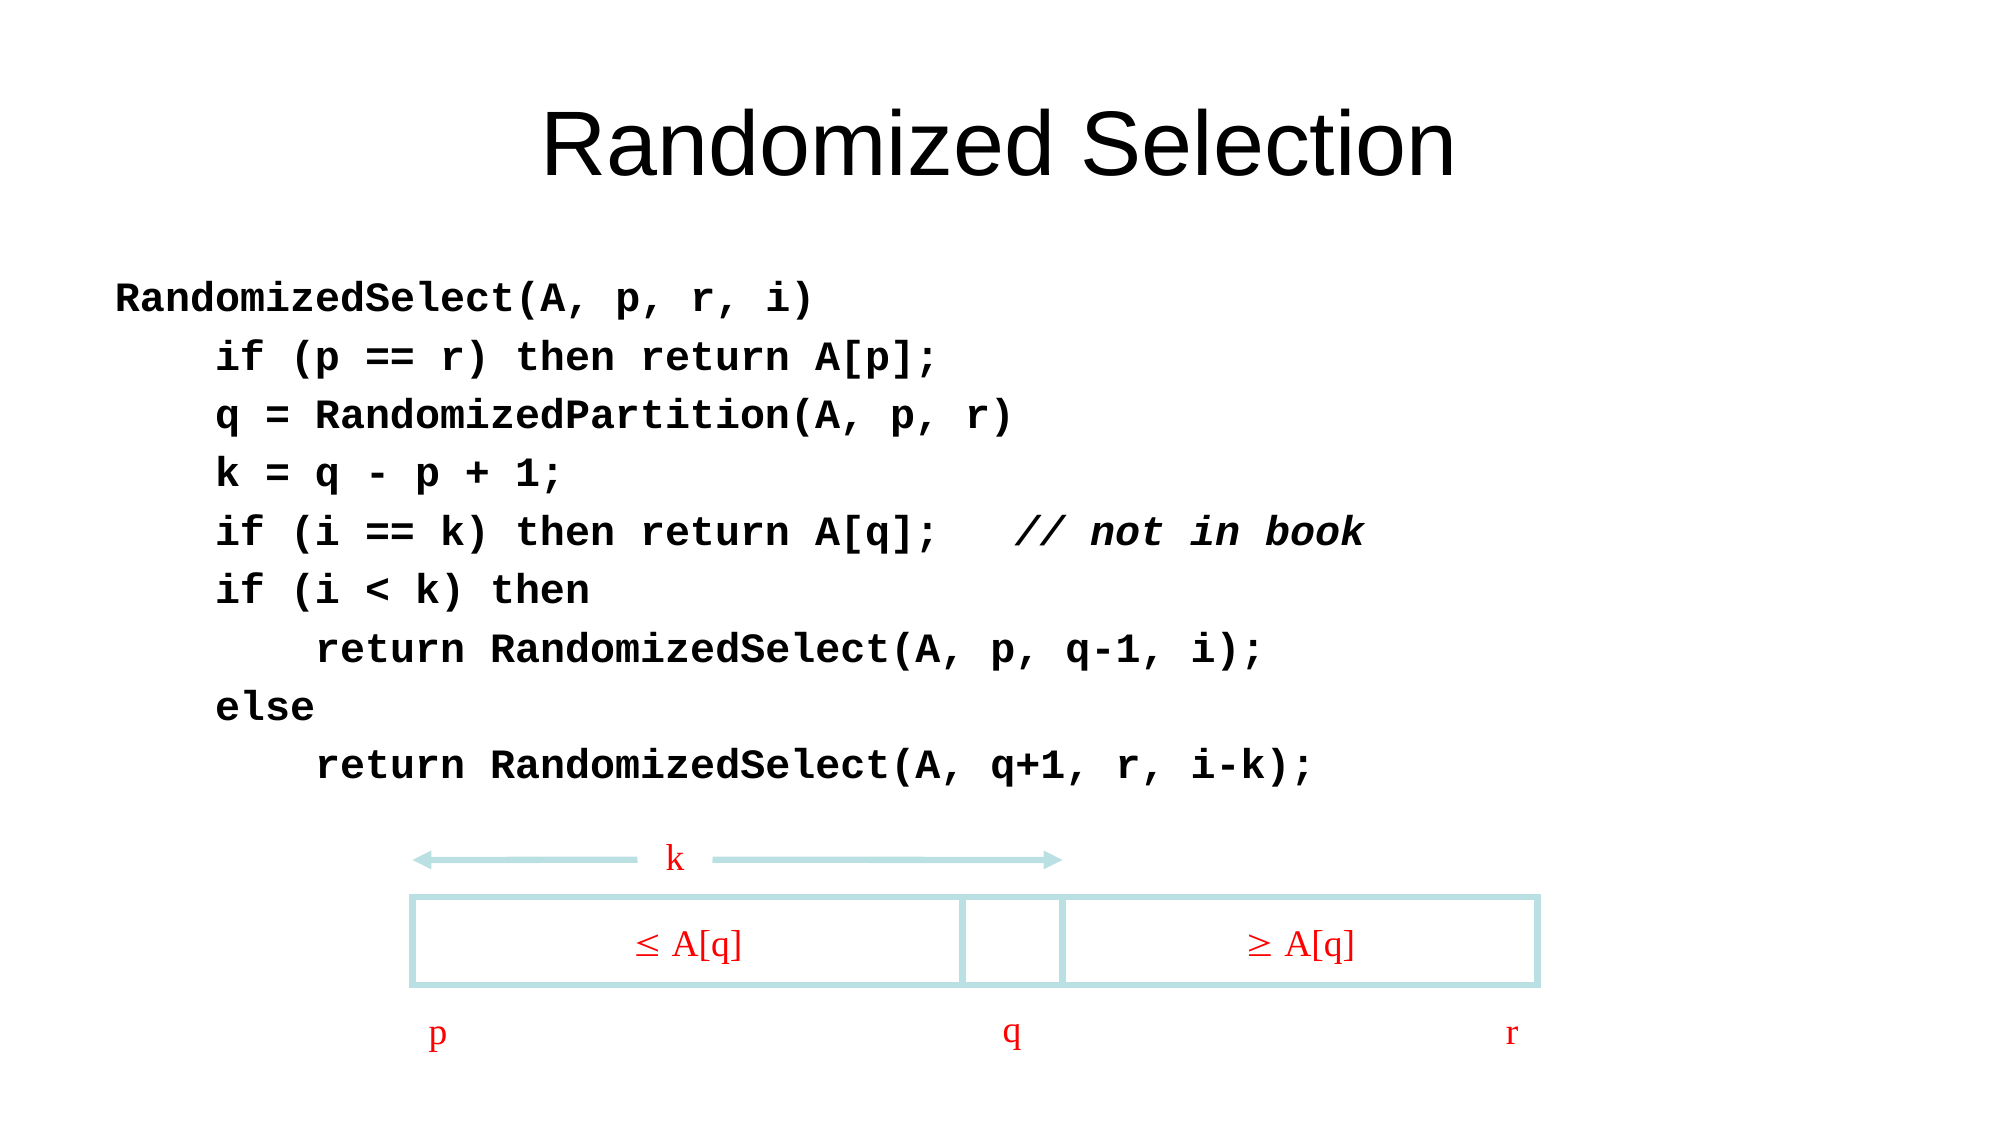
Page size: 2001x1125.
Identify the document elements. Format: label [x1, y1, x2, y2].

text_box [413, 1000, 463, 1060]
text_box [650, 825, 700, 885]
text_box [412, 853, 638, 867]
list [99, 262, 1900, 1005]
title [99, 45, 1900, 233]
text_box [987, 997, 1037, 1058]
text_box [712, 853, 1063, 867]
text_box [412, 897, 1538, 985]
text_box [1490, 1000, 1534, 1060]
